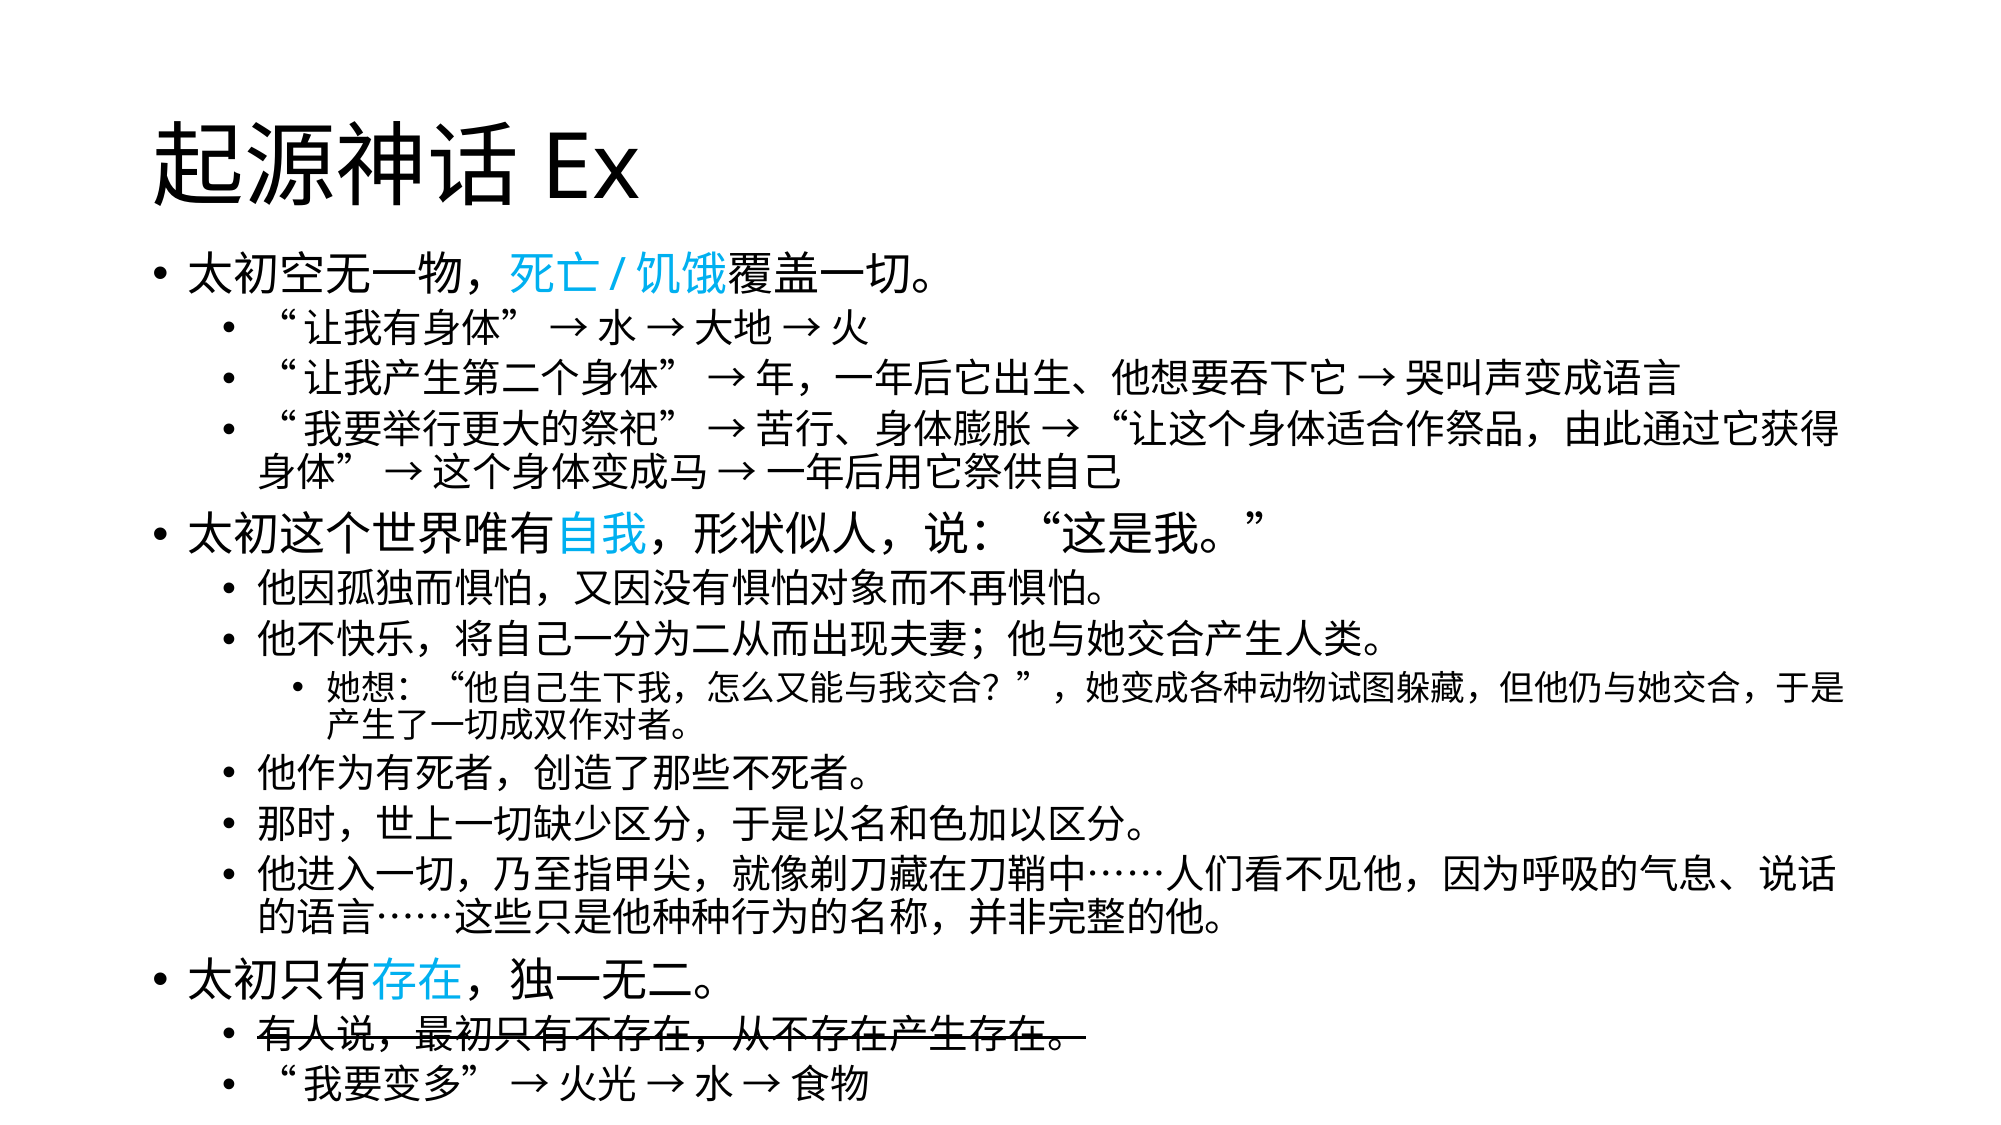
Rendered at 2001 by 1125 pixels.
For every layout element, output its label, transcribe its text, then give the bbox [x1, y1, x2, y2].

list 太初空无一物，死亡/饥饿覆盖一切。 “让我有身体” → 水 → 大地 → 火 “让我产生第二个身体” → 年，一年后它出生、他想要吞下它 → 哭叫声变成语言 “我要举行更大的祭祀” → 苦行、身体膨胀 → “让这个身体适合作祭品，由此通过它获得身体” → 这个身体变成马 → 一年后用它祭供自己 太初这个世界唯有自我，形状似人，说：“这是我。” 他因孤独而惧怕，又因没有惧怕对象而不再惧怕。 他不快乐，将自己一分为二从而出现夫妻；他与她交合产生人类。 她想：“他自己生下我，怎么又能与我交合？”，她变成各种动物试图躲藏，但他仍与她交合，于是产生了一切成双作对者。 他作为有死者，创造了那些不死者。 那时，世上一切缺少区分，于是以名和色加以区分。 他进入一切，乃至指甲尖，就像剃刀藏在刀鞘中……人们看不见他，因为呼吸的气息、说话的语言……这些只是他种种行为的名称，并非完整的他。 太初只有存在，独一无二。 有人说，最初只有不存在，从不存在产生存在。 “我要变多” → 火光 → 水 → 食物 [137, 242, 1863, 1117]
title 起源神话Ex [137, 59, 1863, 242]
